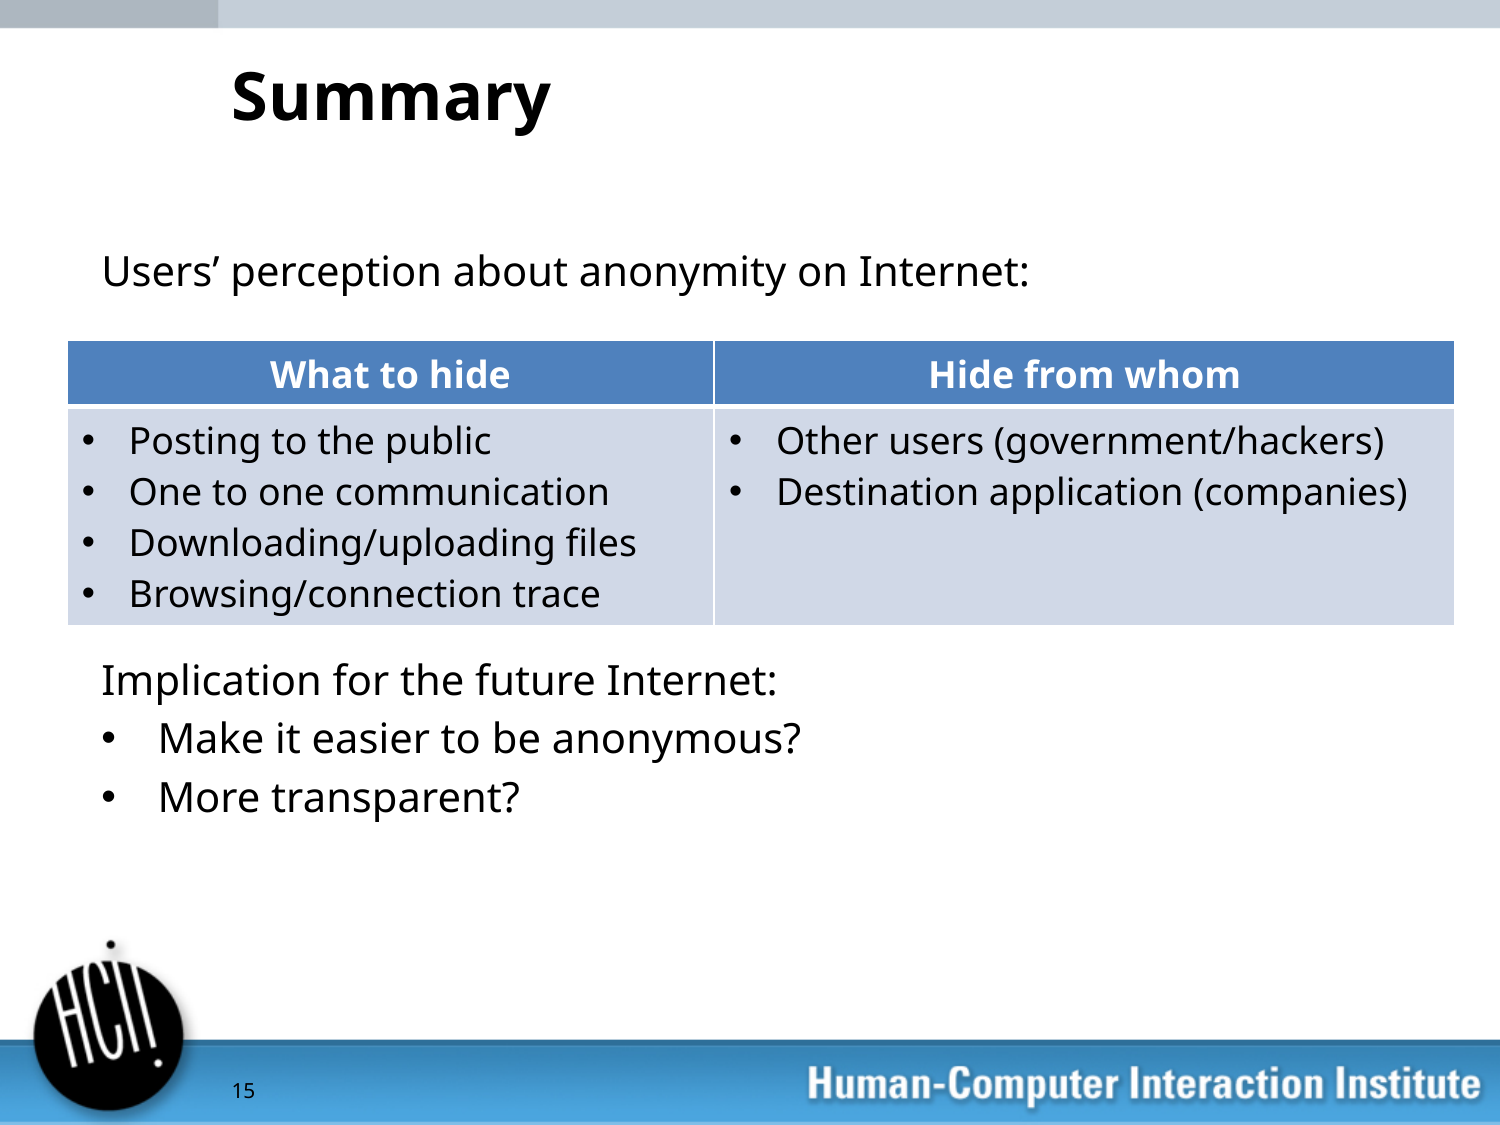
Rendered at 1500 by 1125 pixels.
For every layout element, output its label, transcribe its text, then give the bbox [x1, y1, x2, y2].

table_header What to hide [68, 341, 713, 404]
table_cell Posting to the public One to one communication Downloading/uploading files Browsing/connection trace [68, 409, 713, 625]
list Users’ perception about anonymity on Internet: Implication for the future Internet: Make it easier to be anonymous? More transparent? [86, 237, 1437, 340]
list Users’ perception about anonymity on Internet: Implication for the future Internet: Make it easier to be anonymous? More transparent? [86, 627, 1437, 1125]
picture [0, 0, 1500, 1125]
table_cell Other users (government/hackers) Destination application (companies) [715, 409, 1454, 625]
table_header Hide from whom [715, 341, 1454, 404]
title Summary [216, 0, 1426, 188]
slide_number 15 [216, 1074, 567, 1109]
